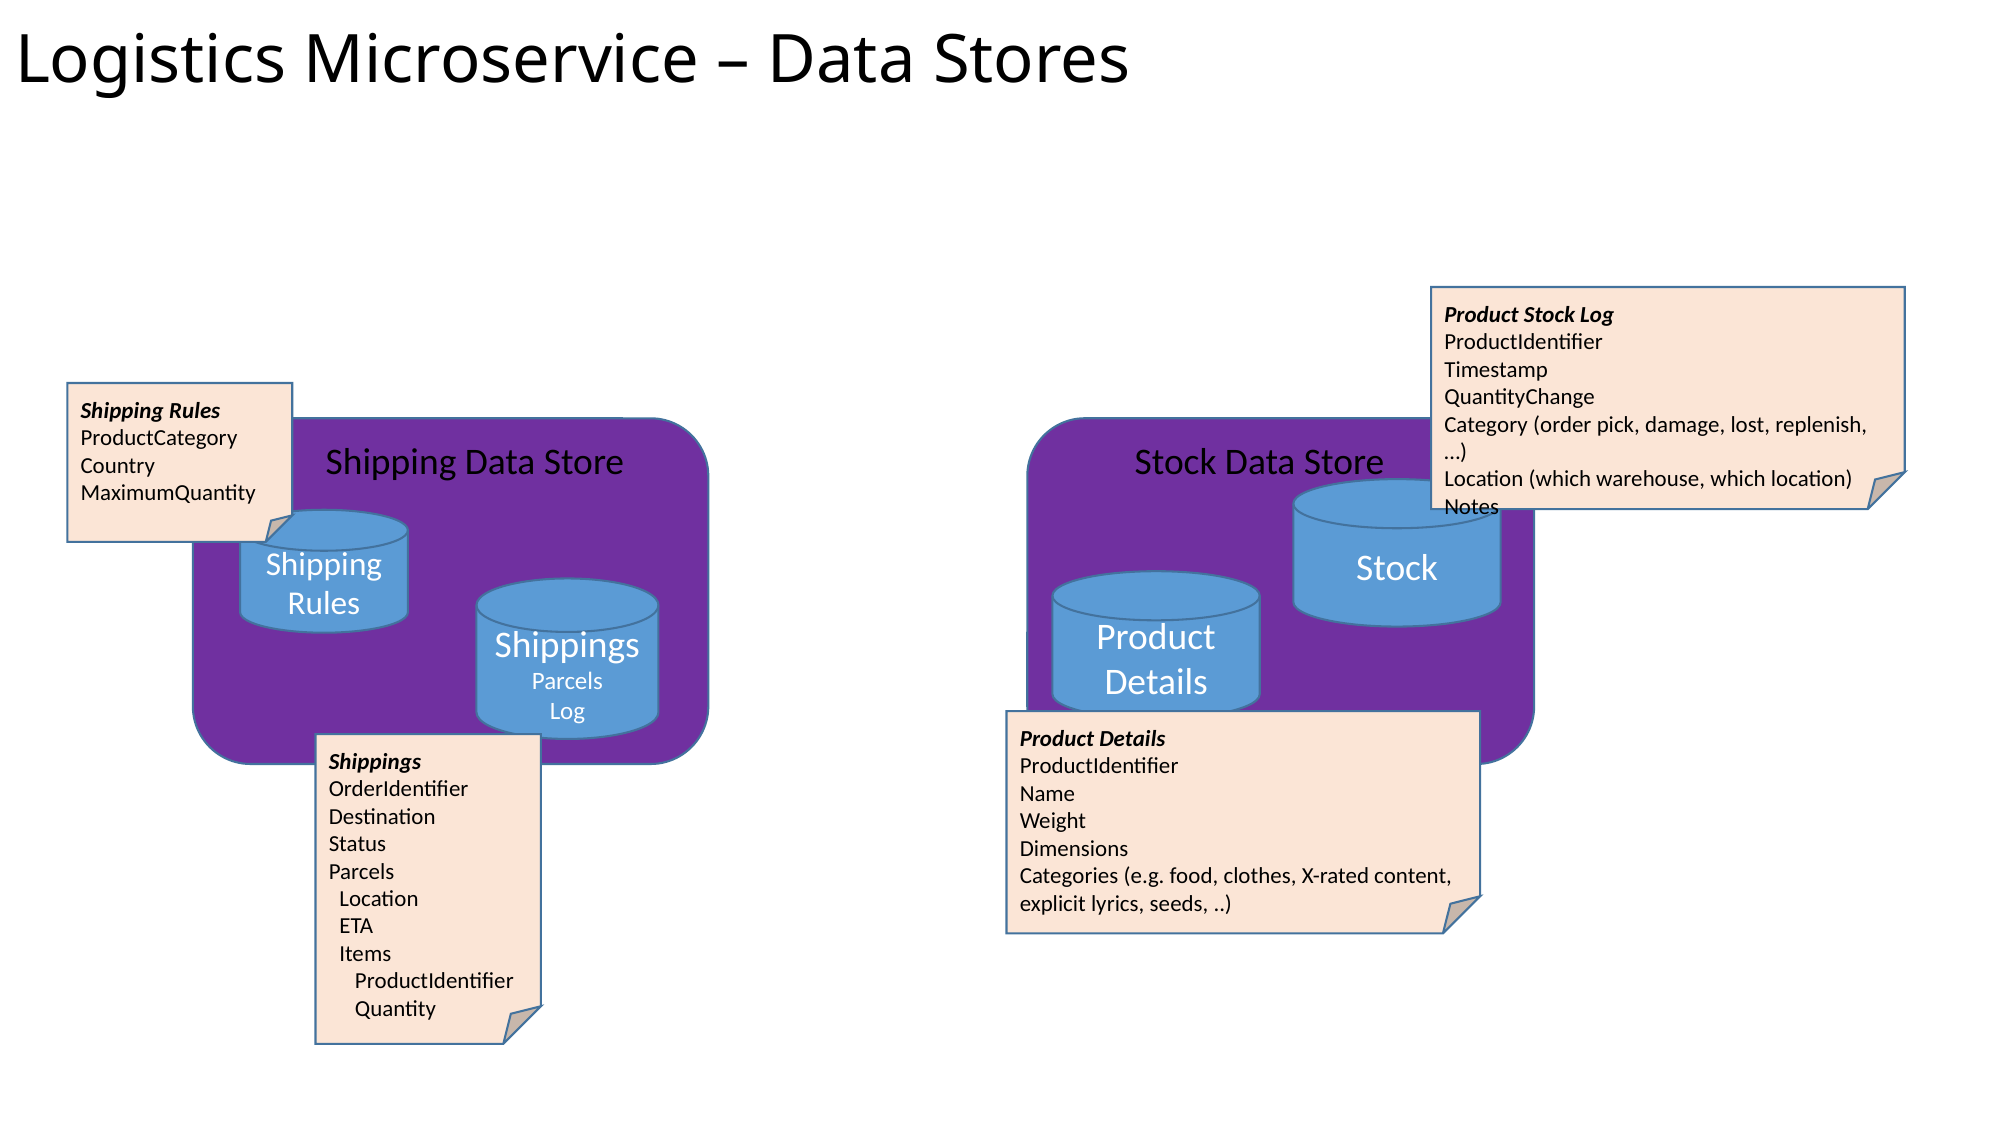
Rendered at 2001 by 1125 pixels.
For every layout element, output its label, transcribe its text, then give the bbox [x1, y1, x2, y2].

text_box Shipping Rules ProductCategory Country MaximumQuantity [65, 387, 541, 540]
text_box Shippings OrderIdentifier Destination Status Parcels Location ETA Items ProductIdentifier Quantity [313, 738, 568, 1084]
text_box Product Details [1051, 570, 1261, 710]
text_box Shippings Parcels Log [475, 577, 660, 740]
text_box [1005, 710, 1484, 898]
text_box [191, 417, 710, 766]
text_box [1026, 417, 1536, 765]
text_box Stock [1292, 478, 1502, 628]
text_box Shipping Data Store [541, 429, 640, 490]
text_box Product Details ProductIdentifier Name Weight Dimensions Categories (e.g. food, clothes, X-rated content, explicit lyrics, seeds, ..) [1004, 716, 1480, 951]
text_box Shipping Rules [239, 540, 409, 634]
text_box Stock Data Store [1119, 429, 1400, 490]
title Logistics Microservice – Data Stores [0, 0, 1323, 123]
text_box [314, 733, 542, 738]
text_box Product Stock Log ProductIdentifier Timestamp QuantityChange Category (order pick, damage, lost, replenish,…) Location (which warehouse, which location) Notes [1429, 291, 1905, 554]
text_box [1430, 285, 1909, 474]
text_box [66, 381, 294, 387]
